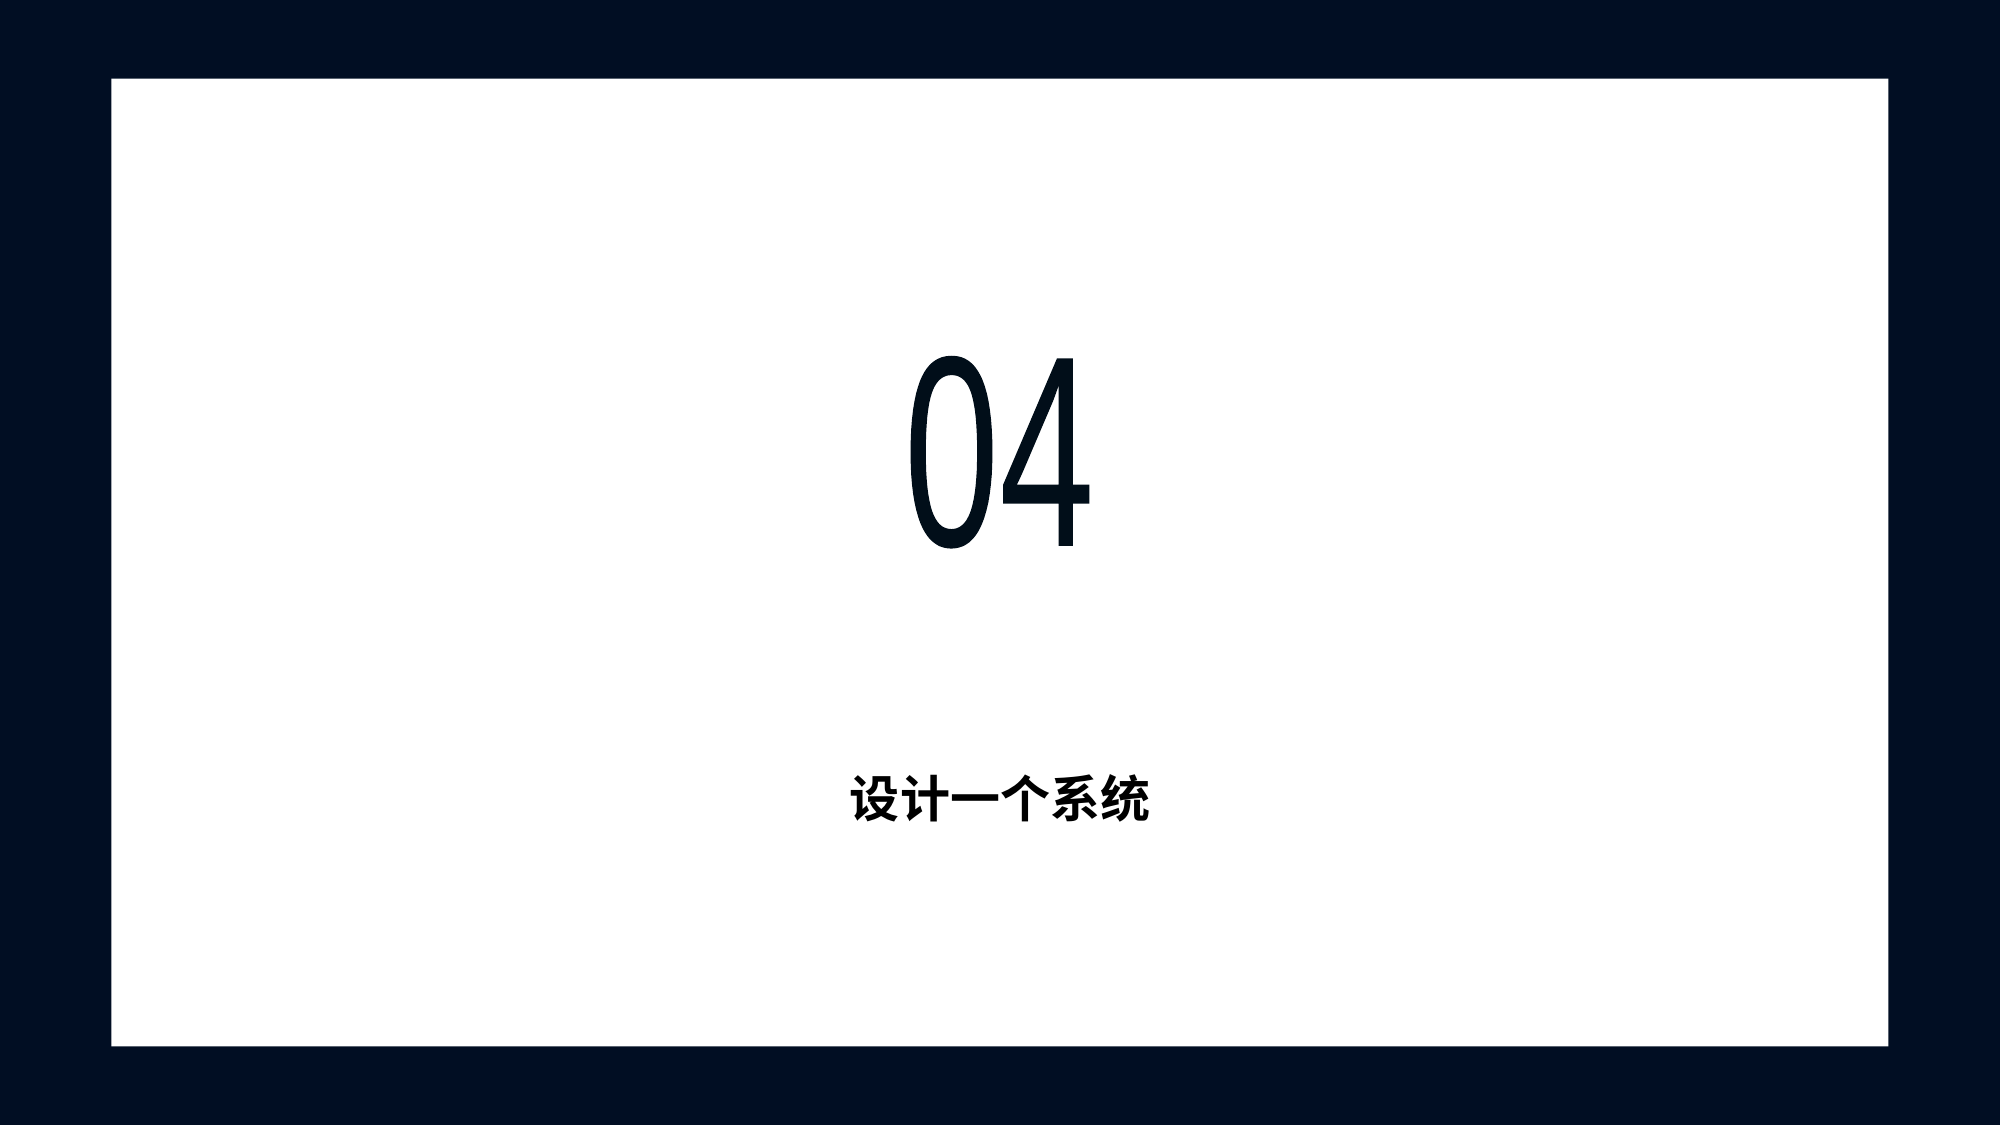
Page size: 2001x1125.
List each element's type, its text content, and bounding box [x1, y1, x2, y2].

title 设计一个系统 [555, 689, 1445, 836]
slide_number [1412, 1023, 1890, 1058]
